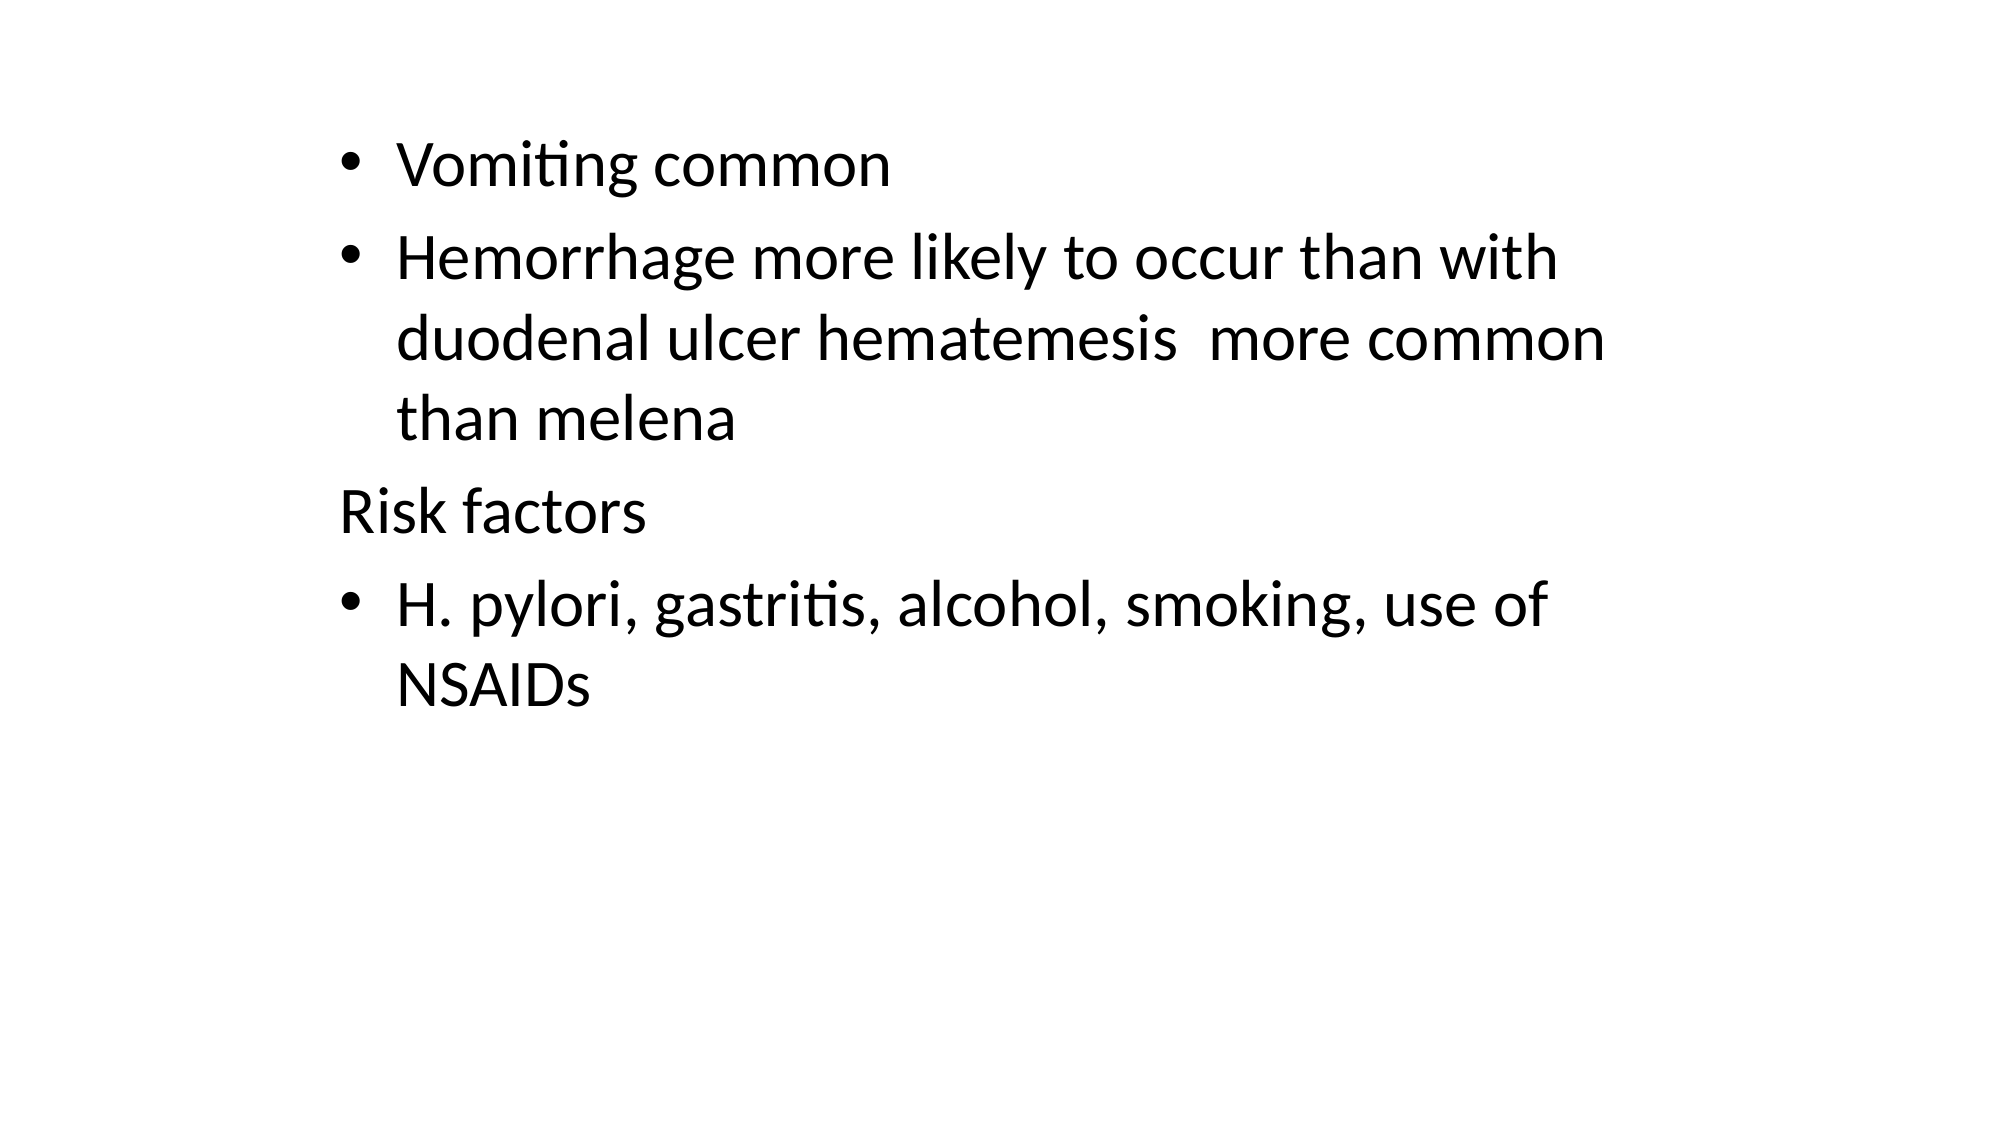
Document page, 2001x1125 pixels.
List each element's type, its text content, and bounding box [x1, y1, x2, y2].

list Vomiting common Hemorrhage more likely to occur than with duodenal ulcer hematemesis more common than melena Risk factors H. pylori, gastritis, alcohol, smoking, use of NSAIDs [324, 112, 1675, 1038]
